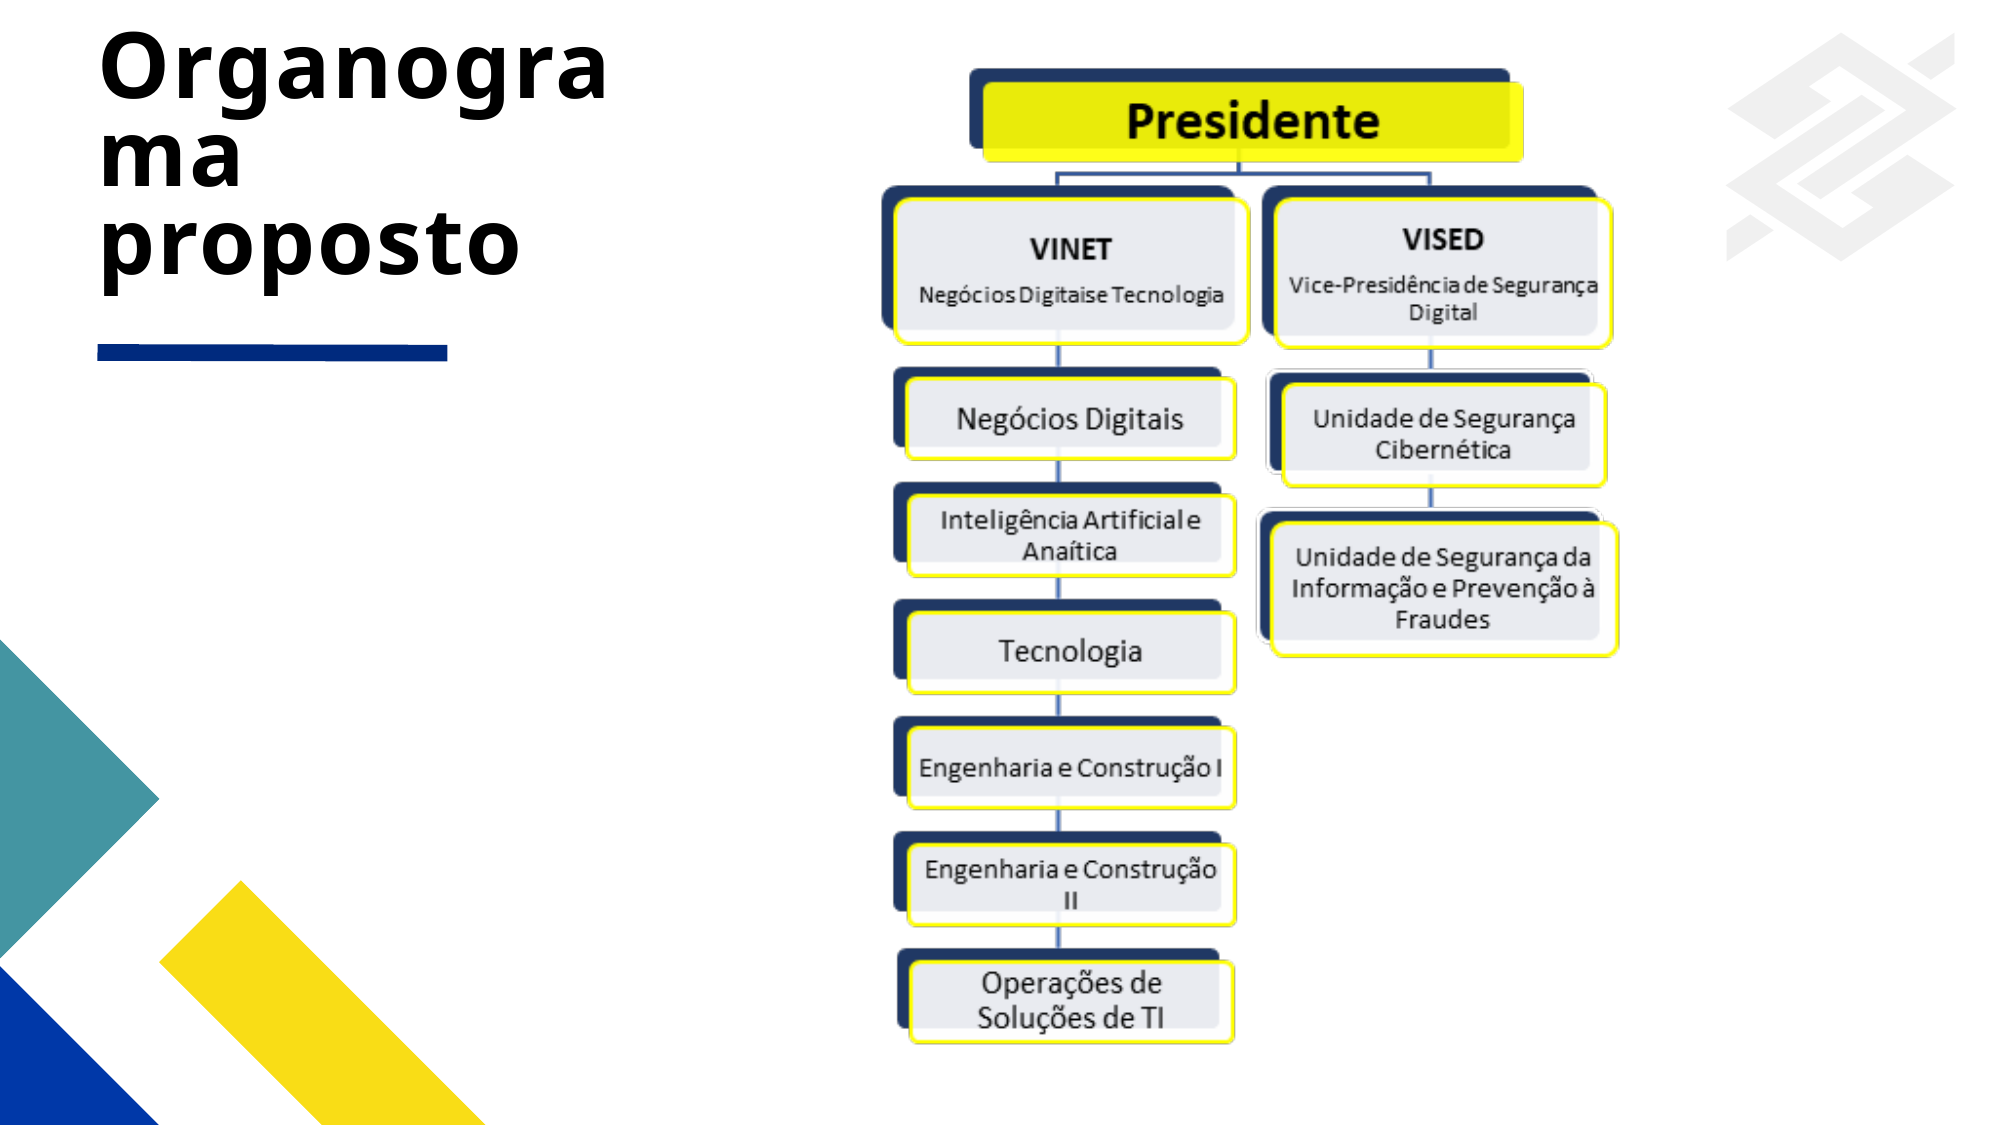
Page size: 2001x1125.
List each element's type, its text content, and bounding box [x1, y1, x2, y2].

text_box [0, 639, 486, 1125]
picture [779, 8, 1980, 1060]
title Organograma proposto [97, 16, 685, 293]
